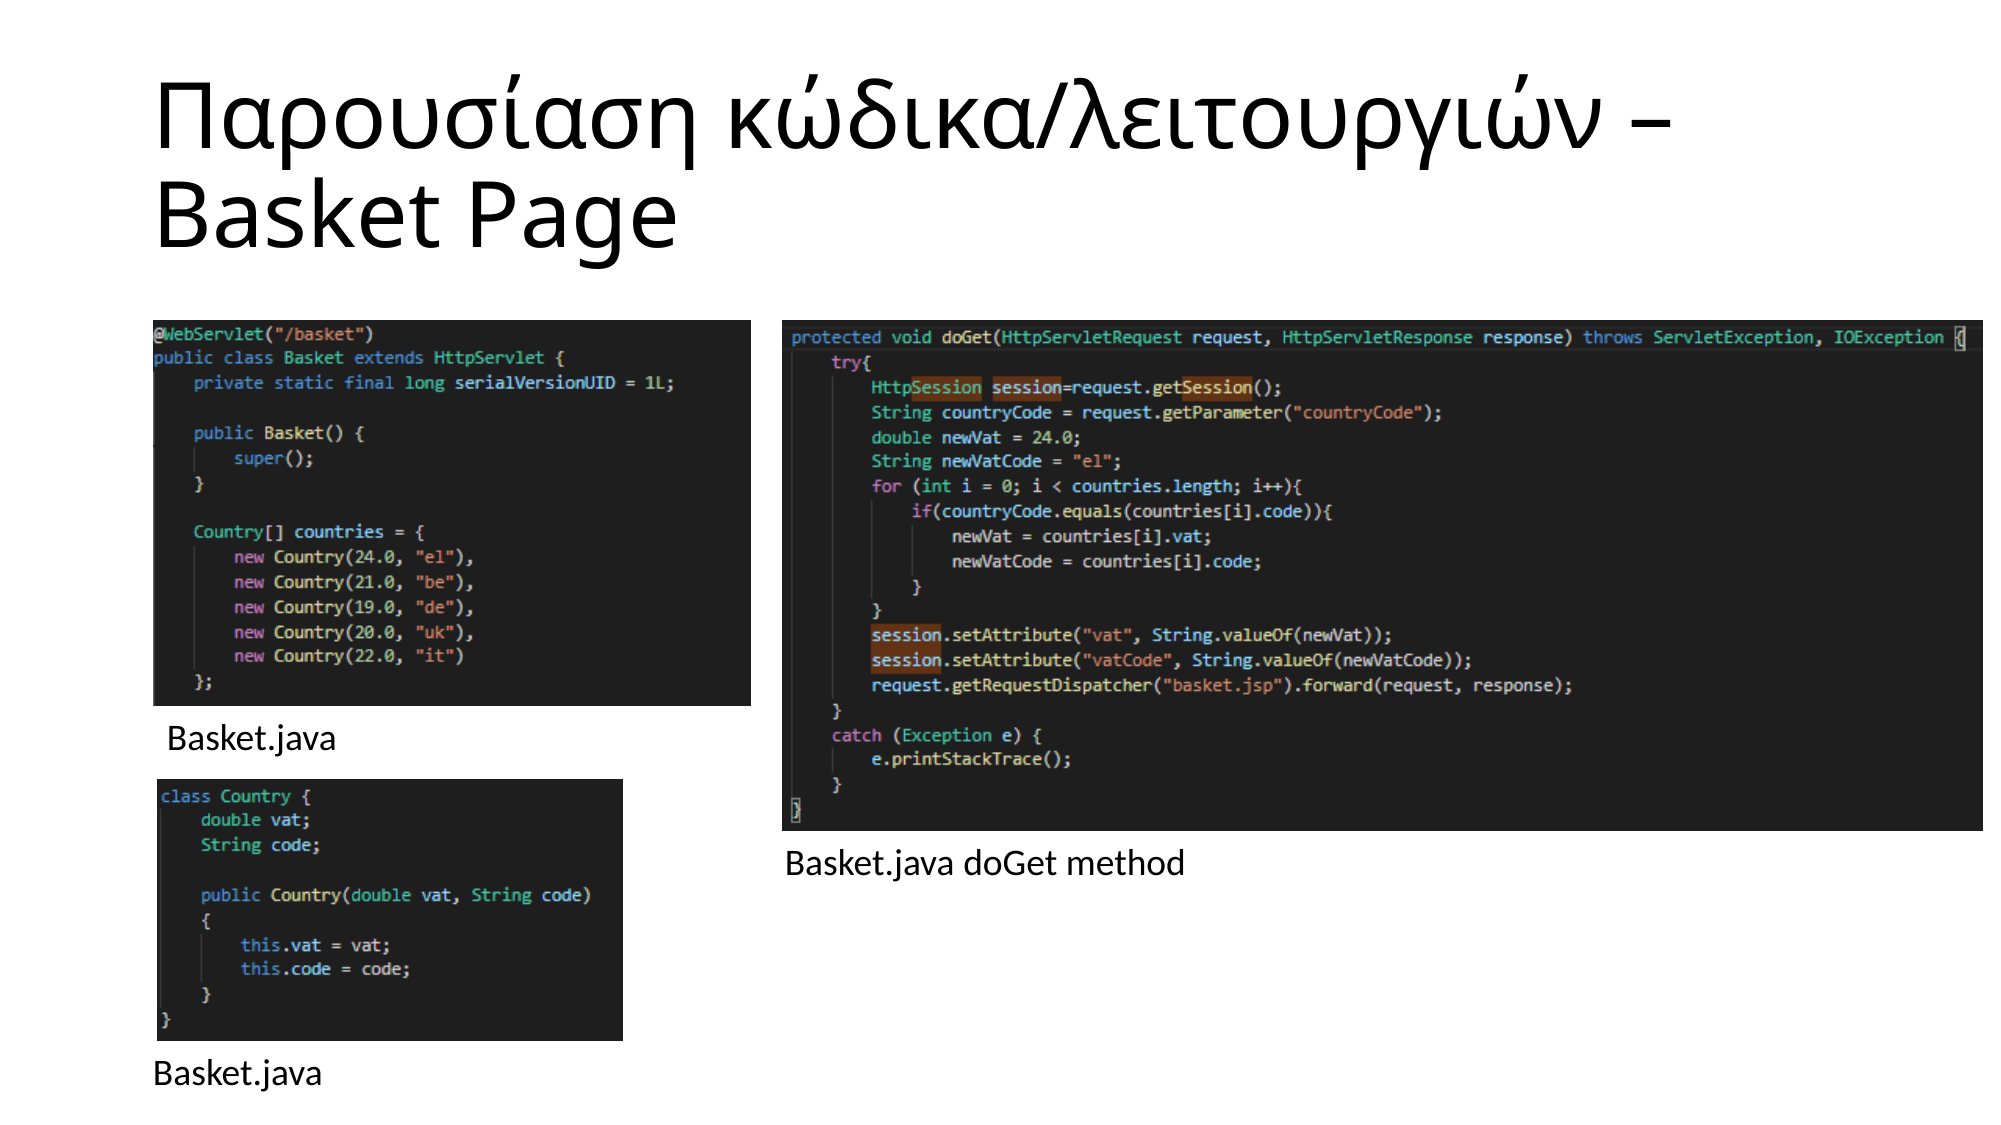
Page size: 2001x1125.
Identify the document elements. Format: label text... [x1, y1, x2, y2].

picture [156, 779, 623, 1041]
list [782, 320, 1983, 831]
text_box Basket.java doGet method [770, 830, 1202, 891]
text_box Basket.java [152, 705, 352, 766]
picture [153, 320, 751, 706]
text_box Basket.java [138, 1040, 339, 1101]
title Παρουσίαση κώδικα/λειτουργιών – Basket Page [137, 59, 1863, 278]
